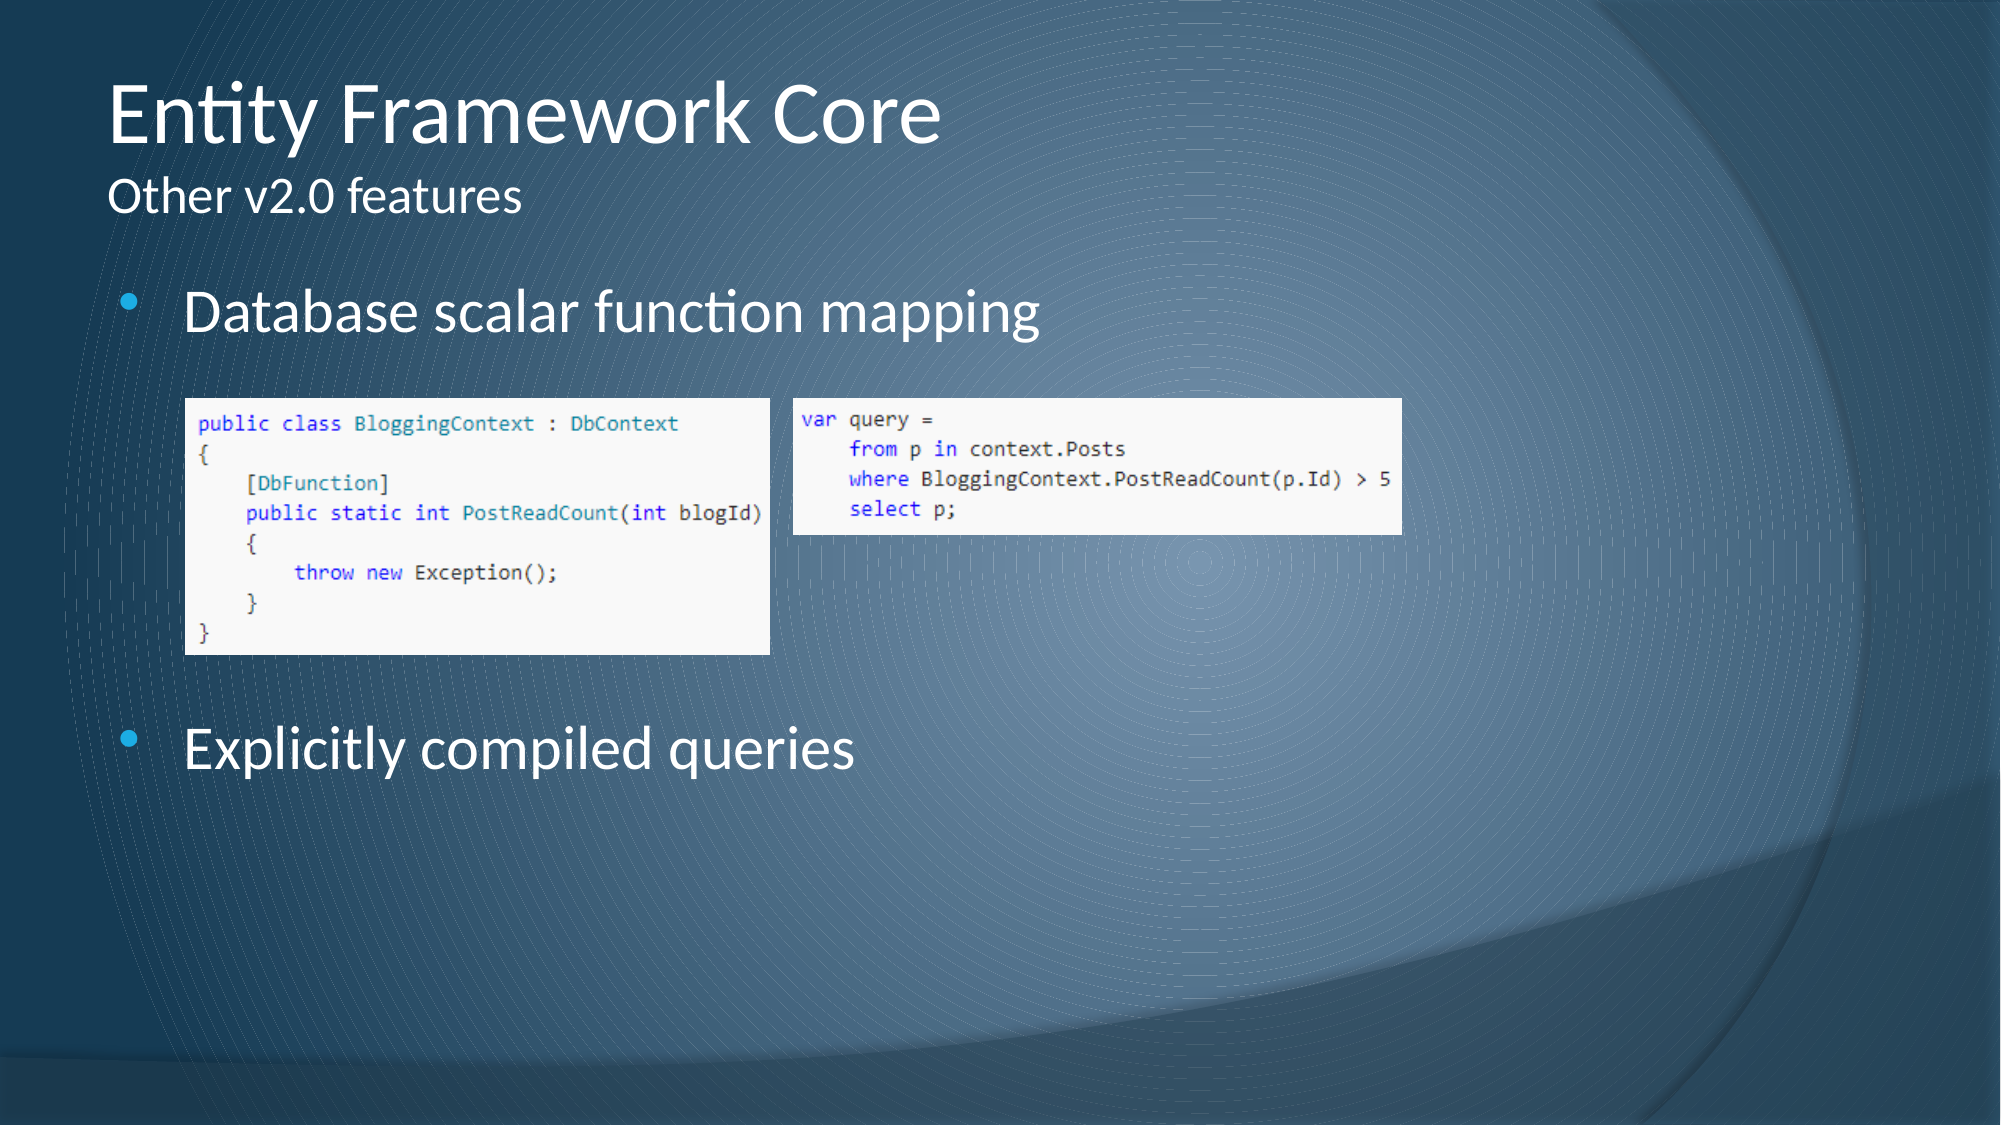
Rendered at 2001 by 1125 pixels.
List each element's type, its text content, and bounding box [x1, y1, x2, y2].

title Entity Framework Core Other v2.0 features [99, 45, 1734, 233]
list Database scalar function mapping Explicitly compiled queries [99, 262, 1734, 1005]
picture [793, 398, 1402, 535]
picture [184, 398, 770, 655]
